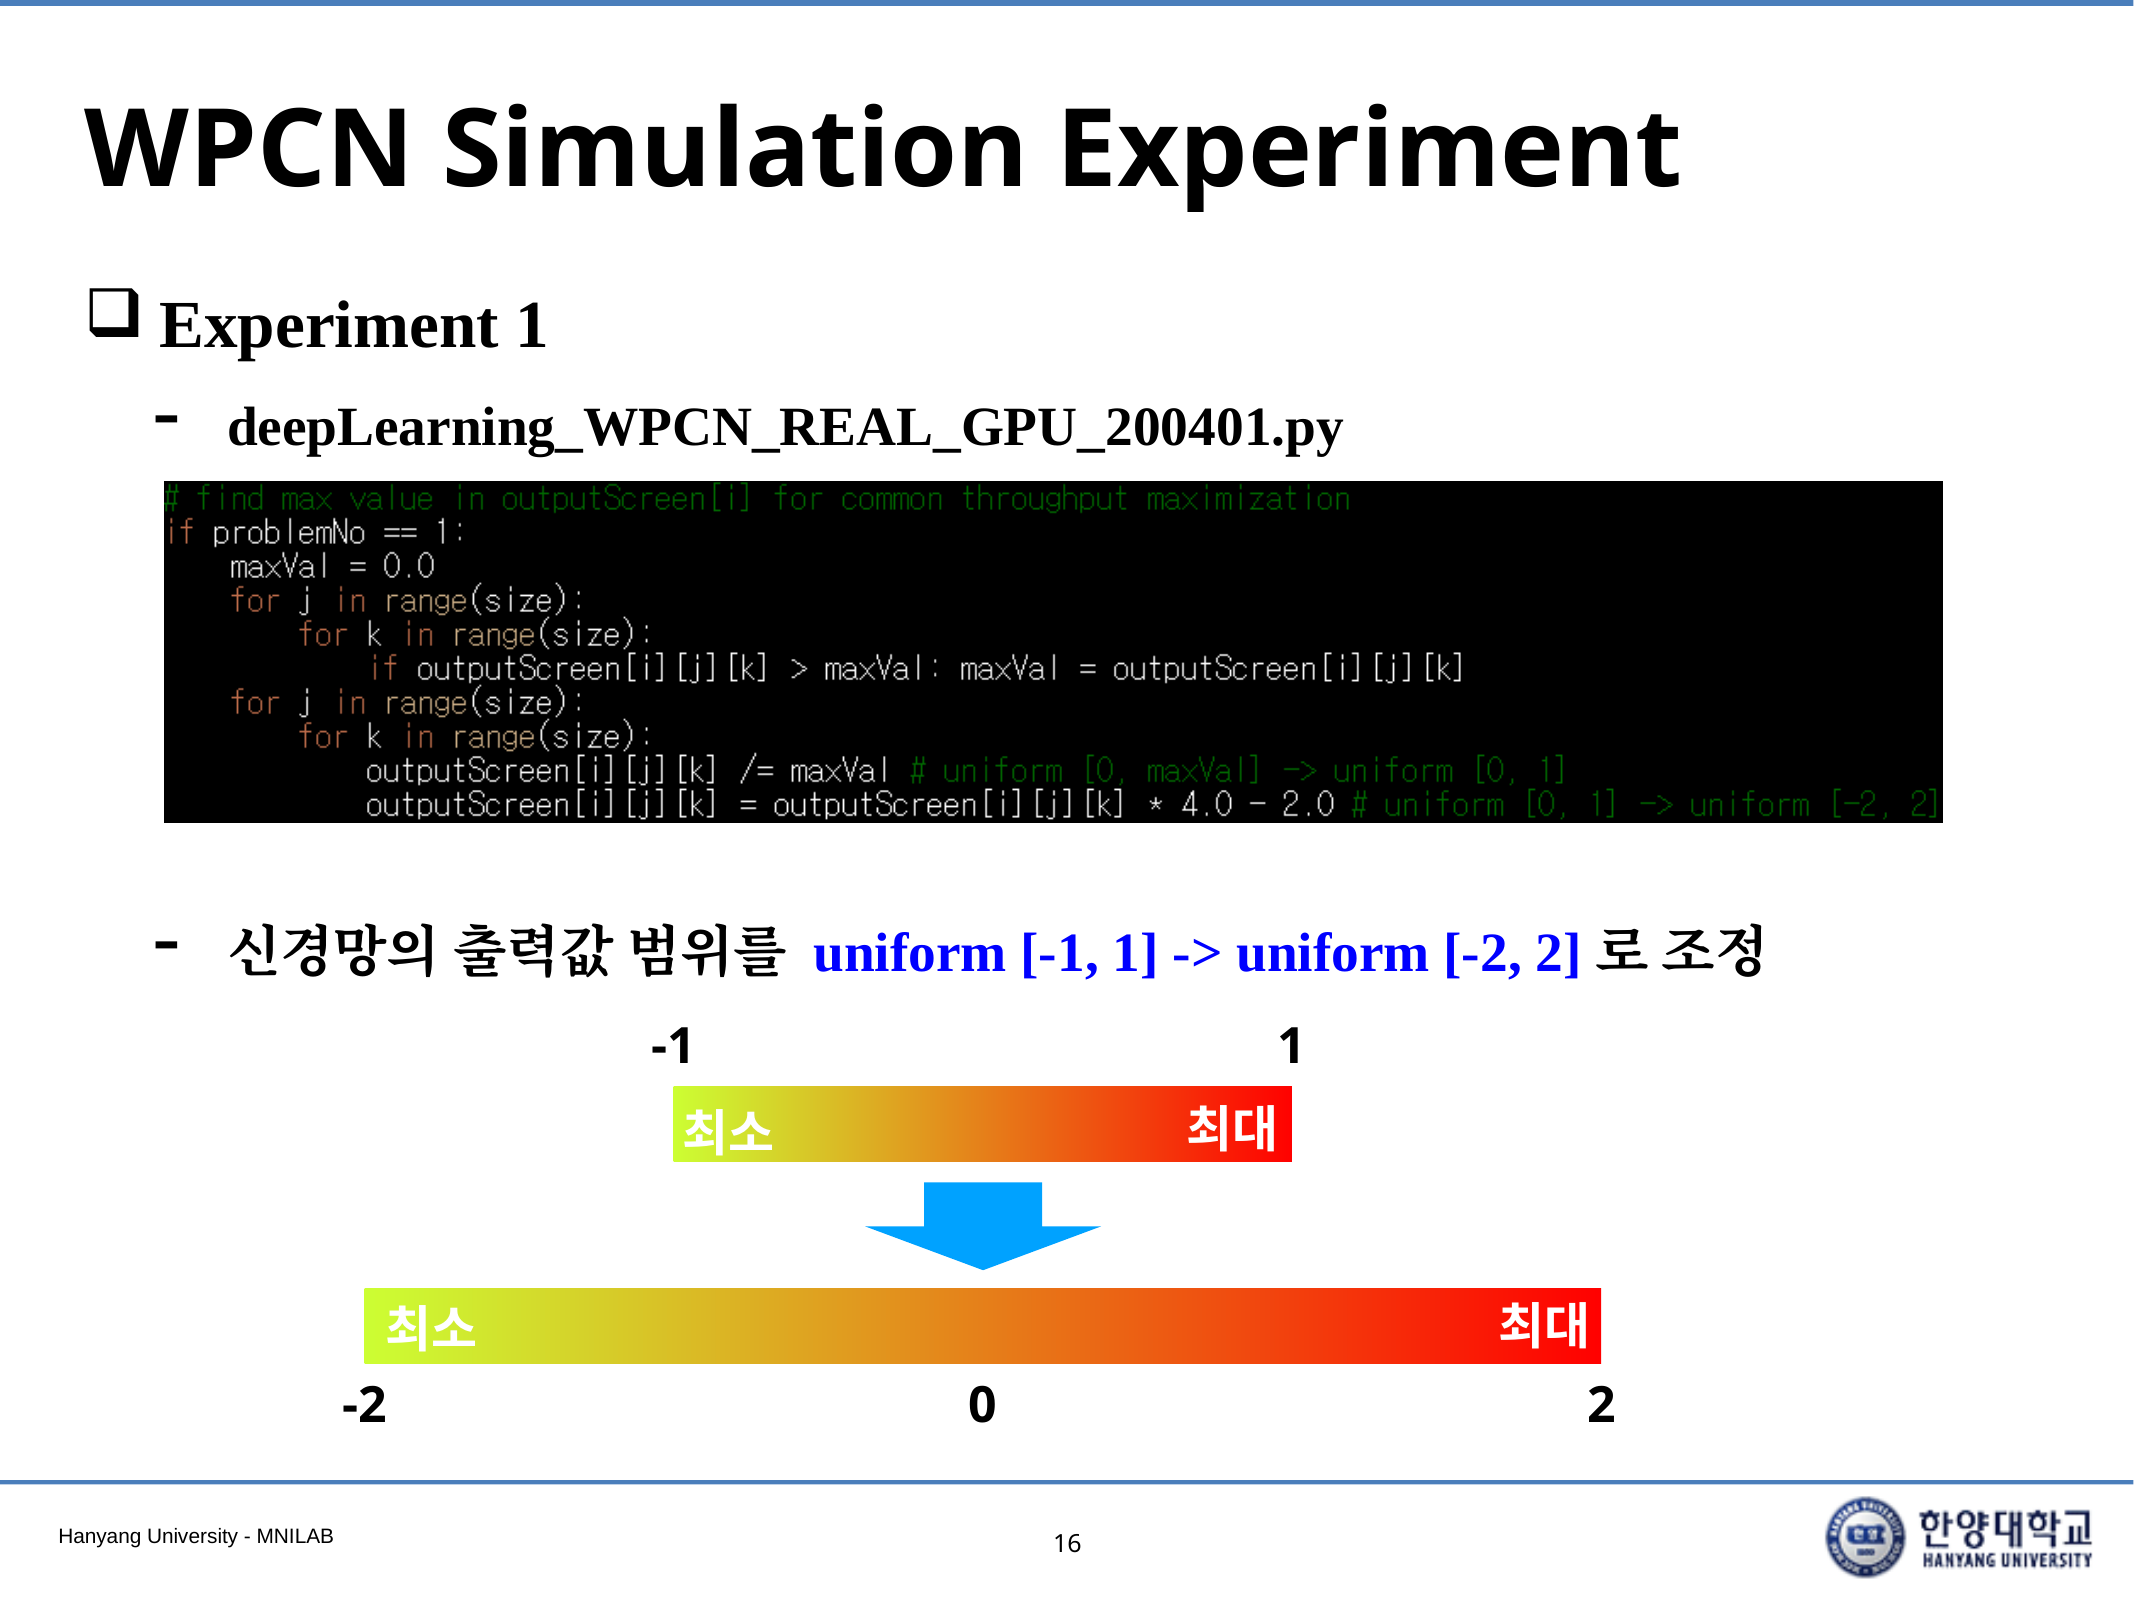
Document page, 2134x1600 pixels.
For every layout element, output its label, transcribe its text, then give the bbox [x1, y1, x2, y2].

text_box -2 [333, 1363, 396, 1441]
picture [1797, 1495, 2128, 1581]
text_box 최소 [673, 1092, 783, 1170]
text_box [364, 1288, 377, 1363]
text_box 최대 [1178, 1088, 1288, 1166]
text_box [487, 1288, 1490, 1364]
text_box [865, 1182, 1102, 1271]
slide_number 16 [1037, 1518, 1098, 1567]
list Experiment 1 deepLearning_WPCN_REAL_GPU_200401.py 신경망의 출력값 범위를 uniform [-1, 1] -> uniform [-2, 2]로 조정 [75, 255, 2011, 998]
title WPCN Simulation Experiment [75, 41, 2058, 245]
text_box 0 [960, 1363, 1006, 1441]
text_box [673, 1086, 1292, 1162]
text_box 최대 [1490, 1286, 1599, 1364]
text_box -1 [642, 1005, 705, 1082]
text_box 1 [1269, 1005, 1315, 1082]
text_box 최소 [377, 1288, 487, 1366]
picture [164, 480, 1943, 823]
text_box 2 [1578, 1363, 1625, 1441]
